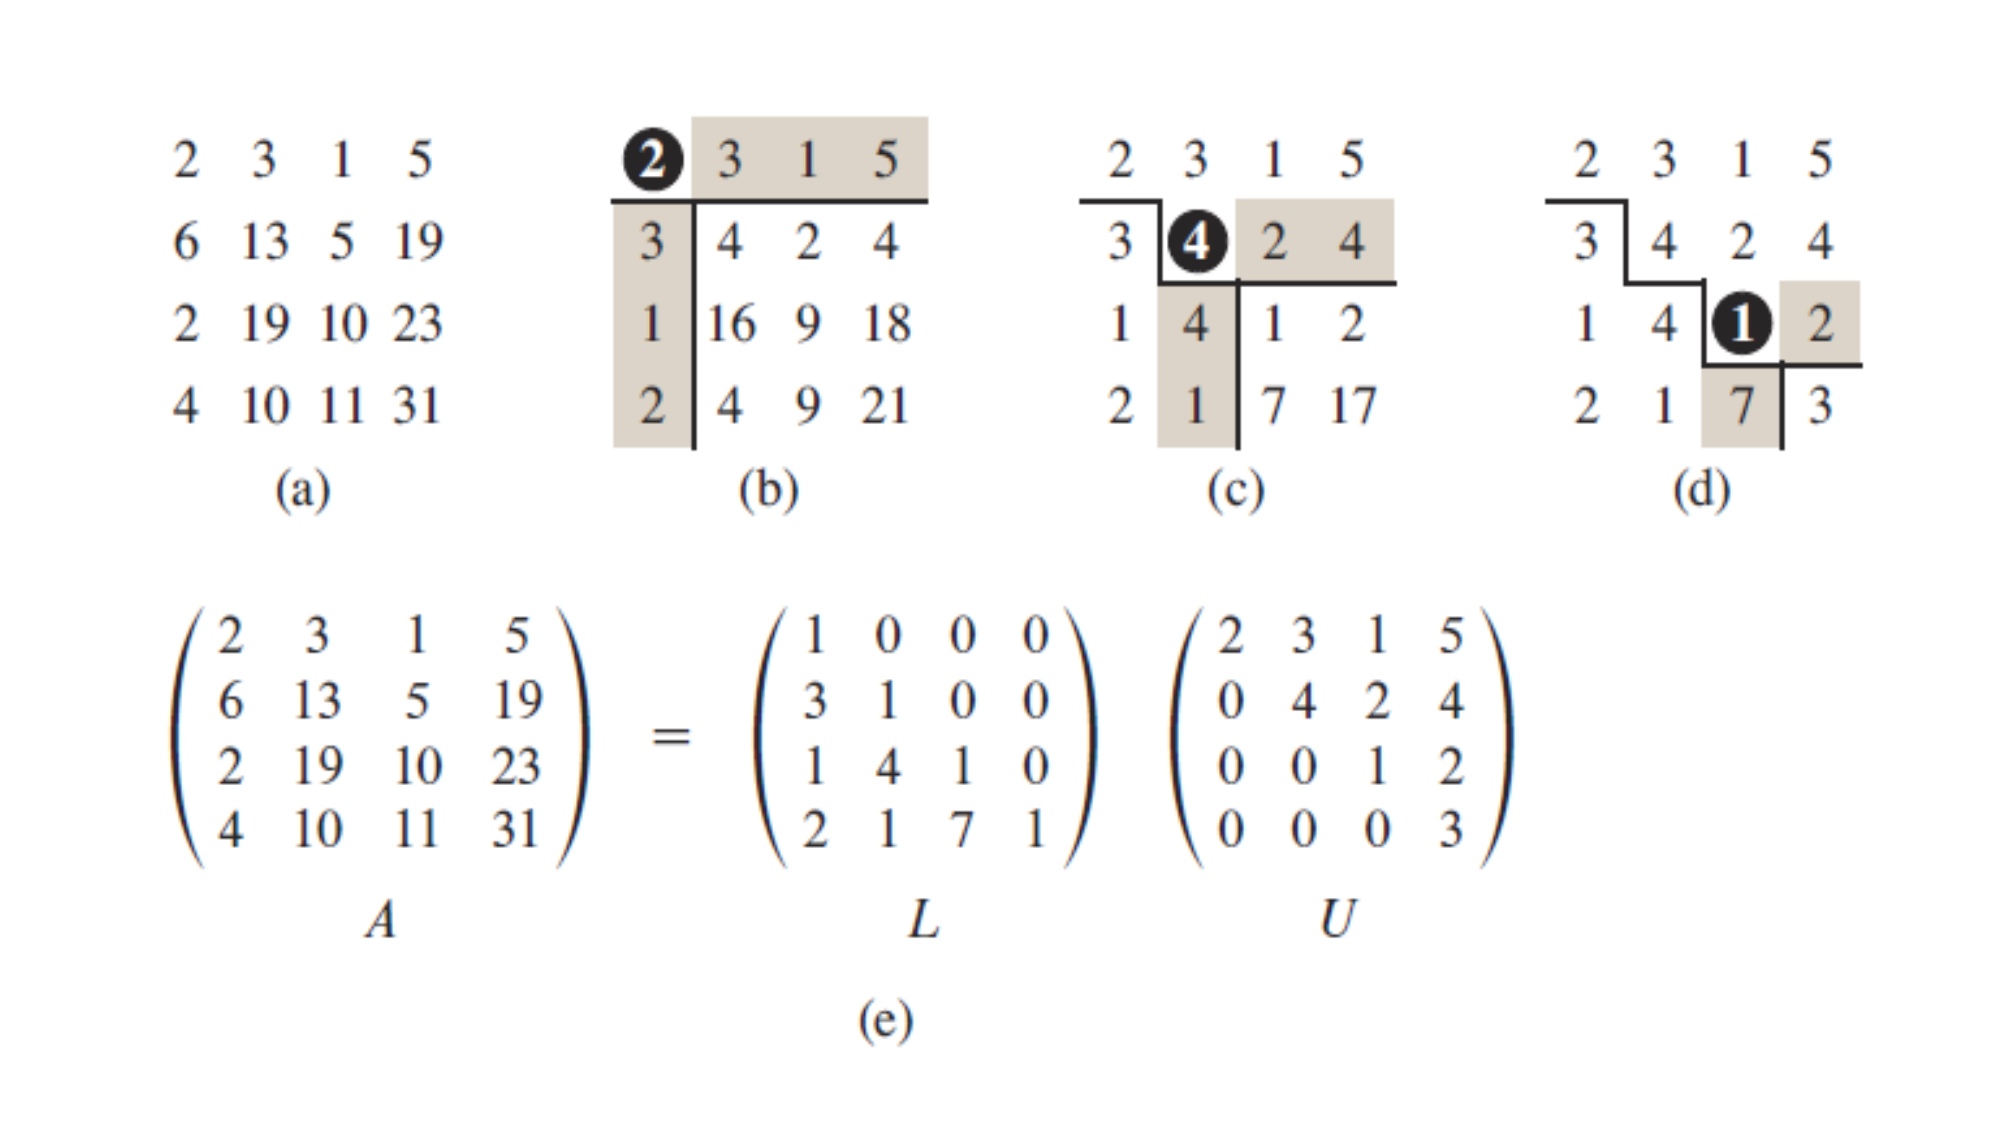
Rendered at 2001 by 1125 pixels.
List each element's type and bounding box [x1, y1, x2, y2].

picture [78, 30, 1910, 1091]
